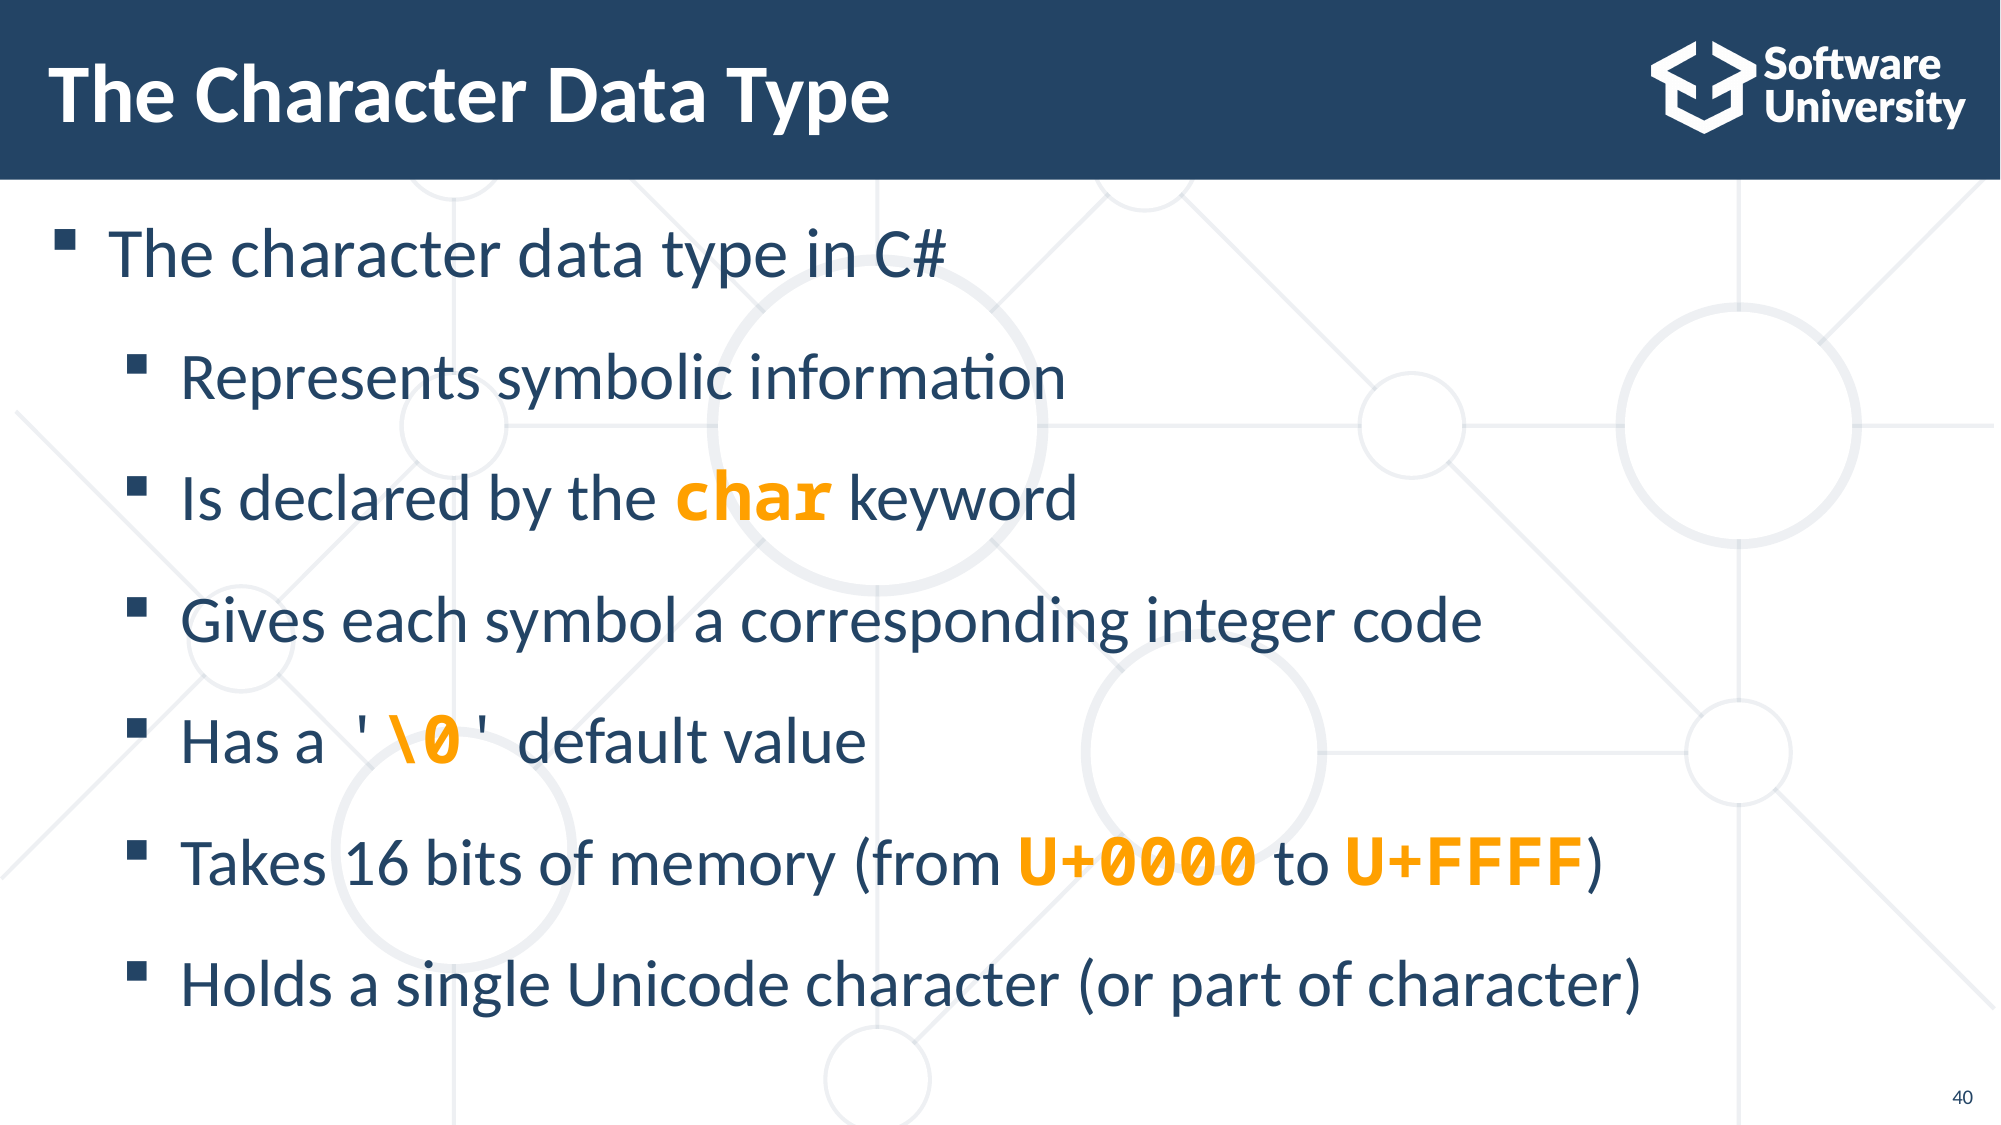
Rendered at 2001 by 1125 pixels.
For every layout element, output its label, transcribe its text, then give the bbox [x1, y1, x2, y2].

picture [1651, 41, 1966, 134]
title The Character Data Type [31, 16, 1625, 162]
slide_number 40 [1927, 1067, 1989, 1117]
list The character data type in C# Represents symbolic information Is declared by the char keyword Gives each symbol a corresponding integer code Has a '\0' default value Takes 16 bits of memory (from U+0000 to U+FFFF) Holds a single Unicode character (or part of character) [31, 196, 1970, 1104]
